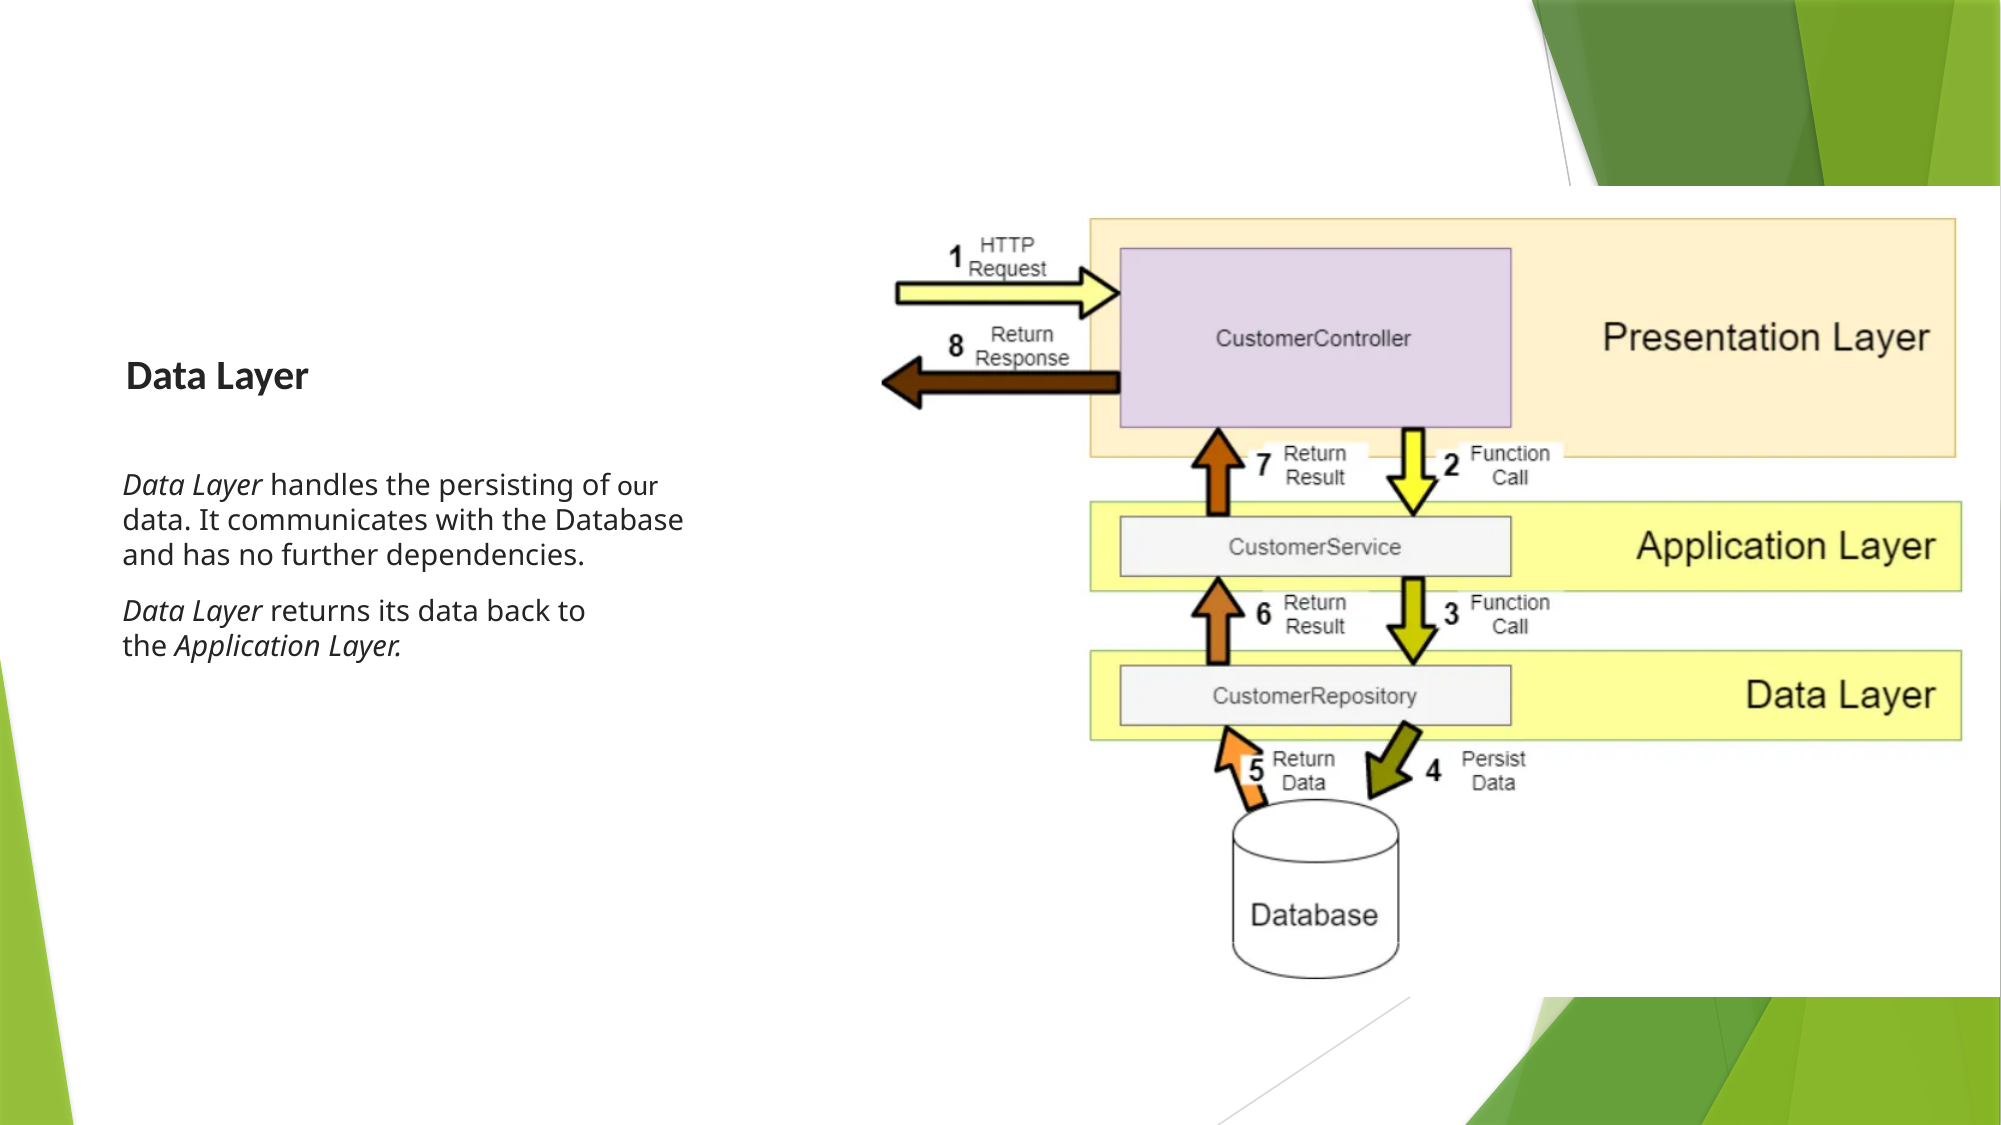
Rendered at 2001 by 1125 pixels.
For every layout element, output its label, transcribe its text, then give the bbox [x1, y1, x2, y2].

title Data Layer [111, 245, 744, 456]
list Data Layer handles the persisting of our data. It communicates with the Database and has no further dependencies. Data Layer returns its data back to the Application Layer. [107, 459, 740, 884]
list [870, 185, 2000, 997]
